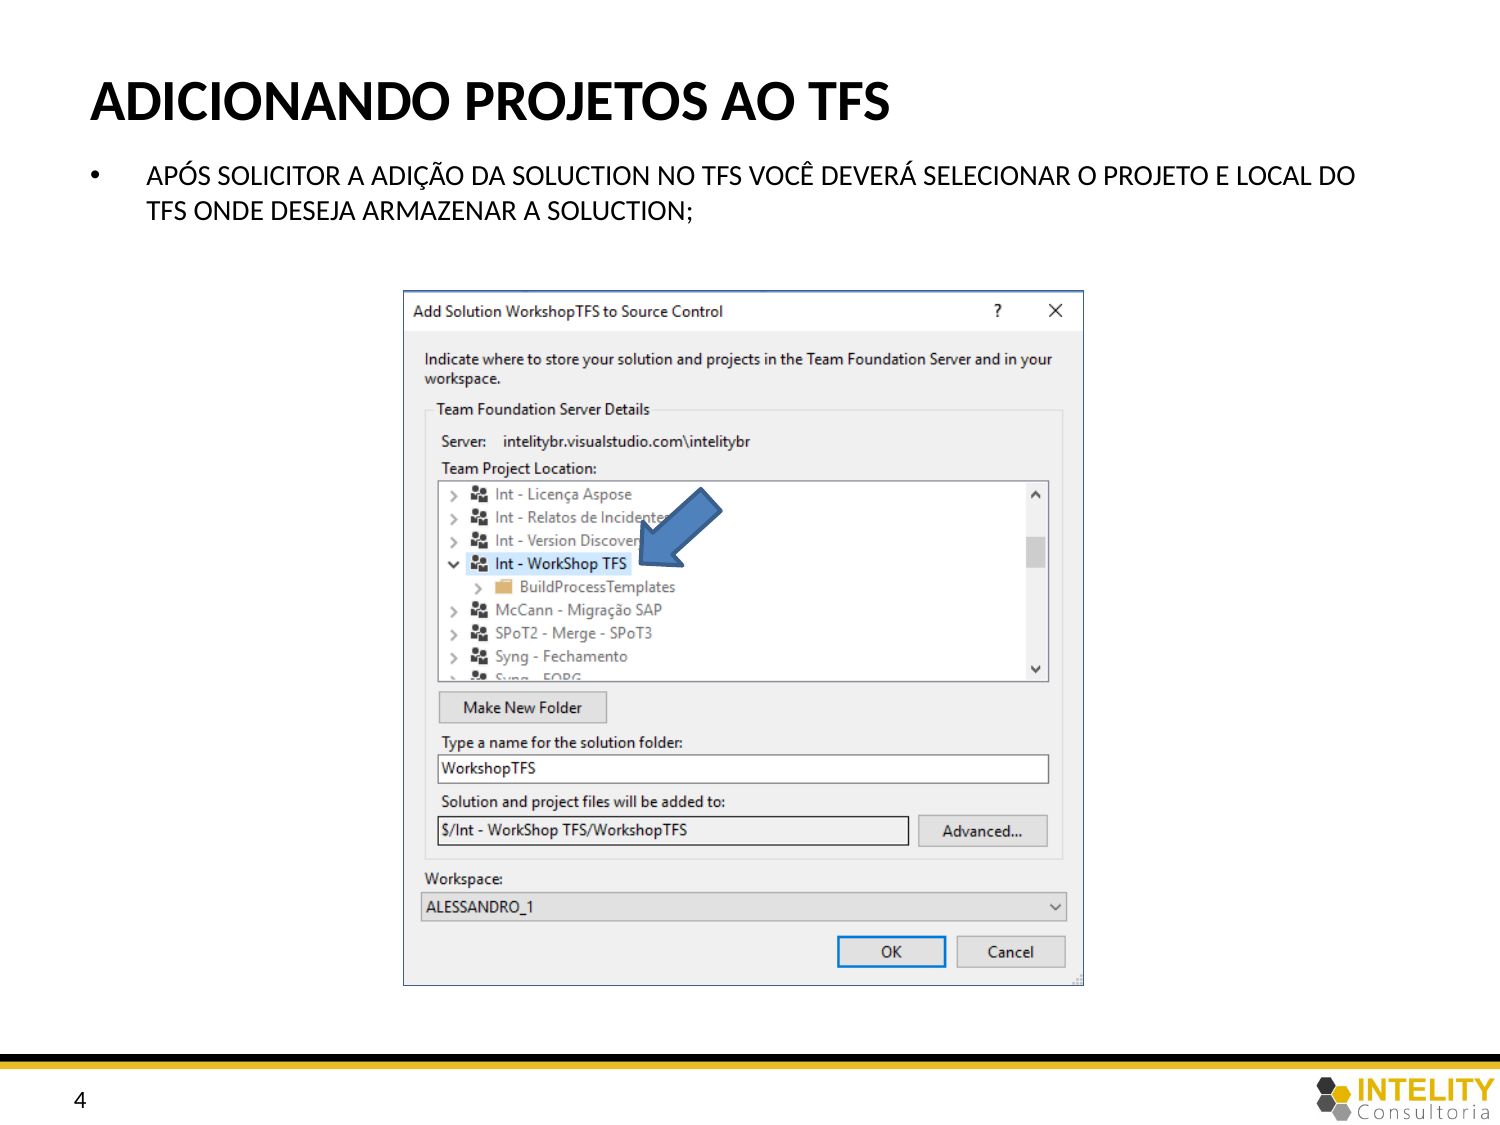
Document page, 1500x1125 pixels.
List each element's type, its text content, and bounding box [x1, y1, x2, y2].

slide_number 4 [59, 1076, 313, 1121]
picture [1316, 1075, 1495, 1122]
list Após solicitor a adição da soluction no TFS você deverá selecionar o projeto e local do TFS onde deseja armazenar a soluction; [75, 149, 1412, 1024]
picture [402, 290, 1084, 986]
title Adicionando projetos ao TFS [75, 45, 1258, 149]
